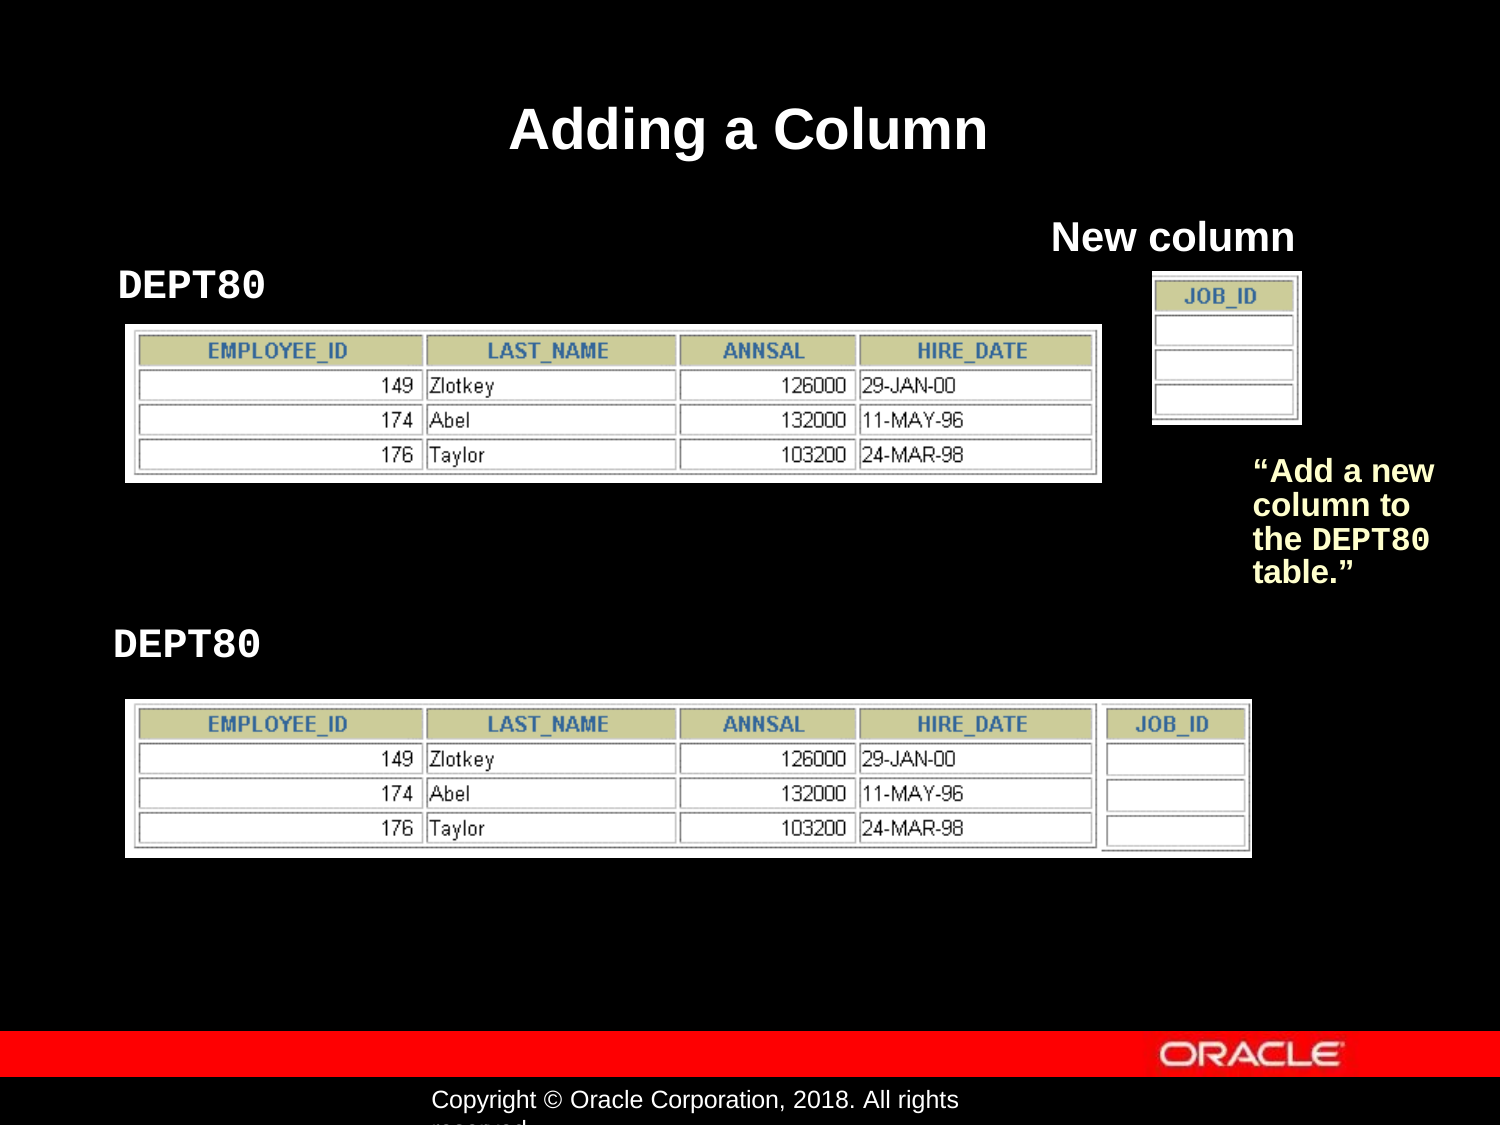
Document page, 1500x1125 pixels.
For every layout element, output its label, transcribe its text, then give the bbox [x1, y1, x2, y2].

text_box “Add a new column to the DEPT80 table.” [1250, 447, 1437, 591]
text_box DEPT80 [110, 613, 265, 666]
title Adding a Column [506, 88, 992, 279]
text_box New column [1048, 208, 1297, 261]
picture [124, 324, 1102, 484]
footer Copyright © Oracle Corporation, 2018. All rights reserved. [429, 1085, 1067, 1125]
picture [1152, 271, 1302, 425]
picture [124, 699, 1252, 859]
text_box DEPT80 [115, 255, 270, 308]
picture [0, 1031, 1500, 1077]
